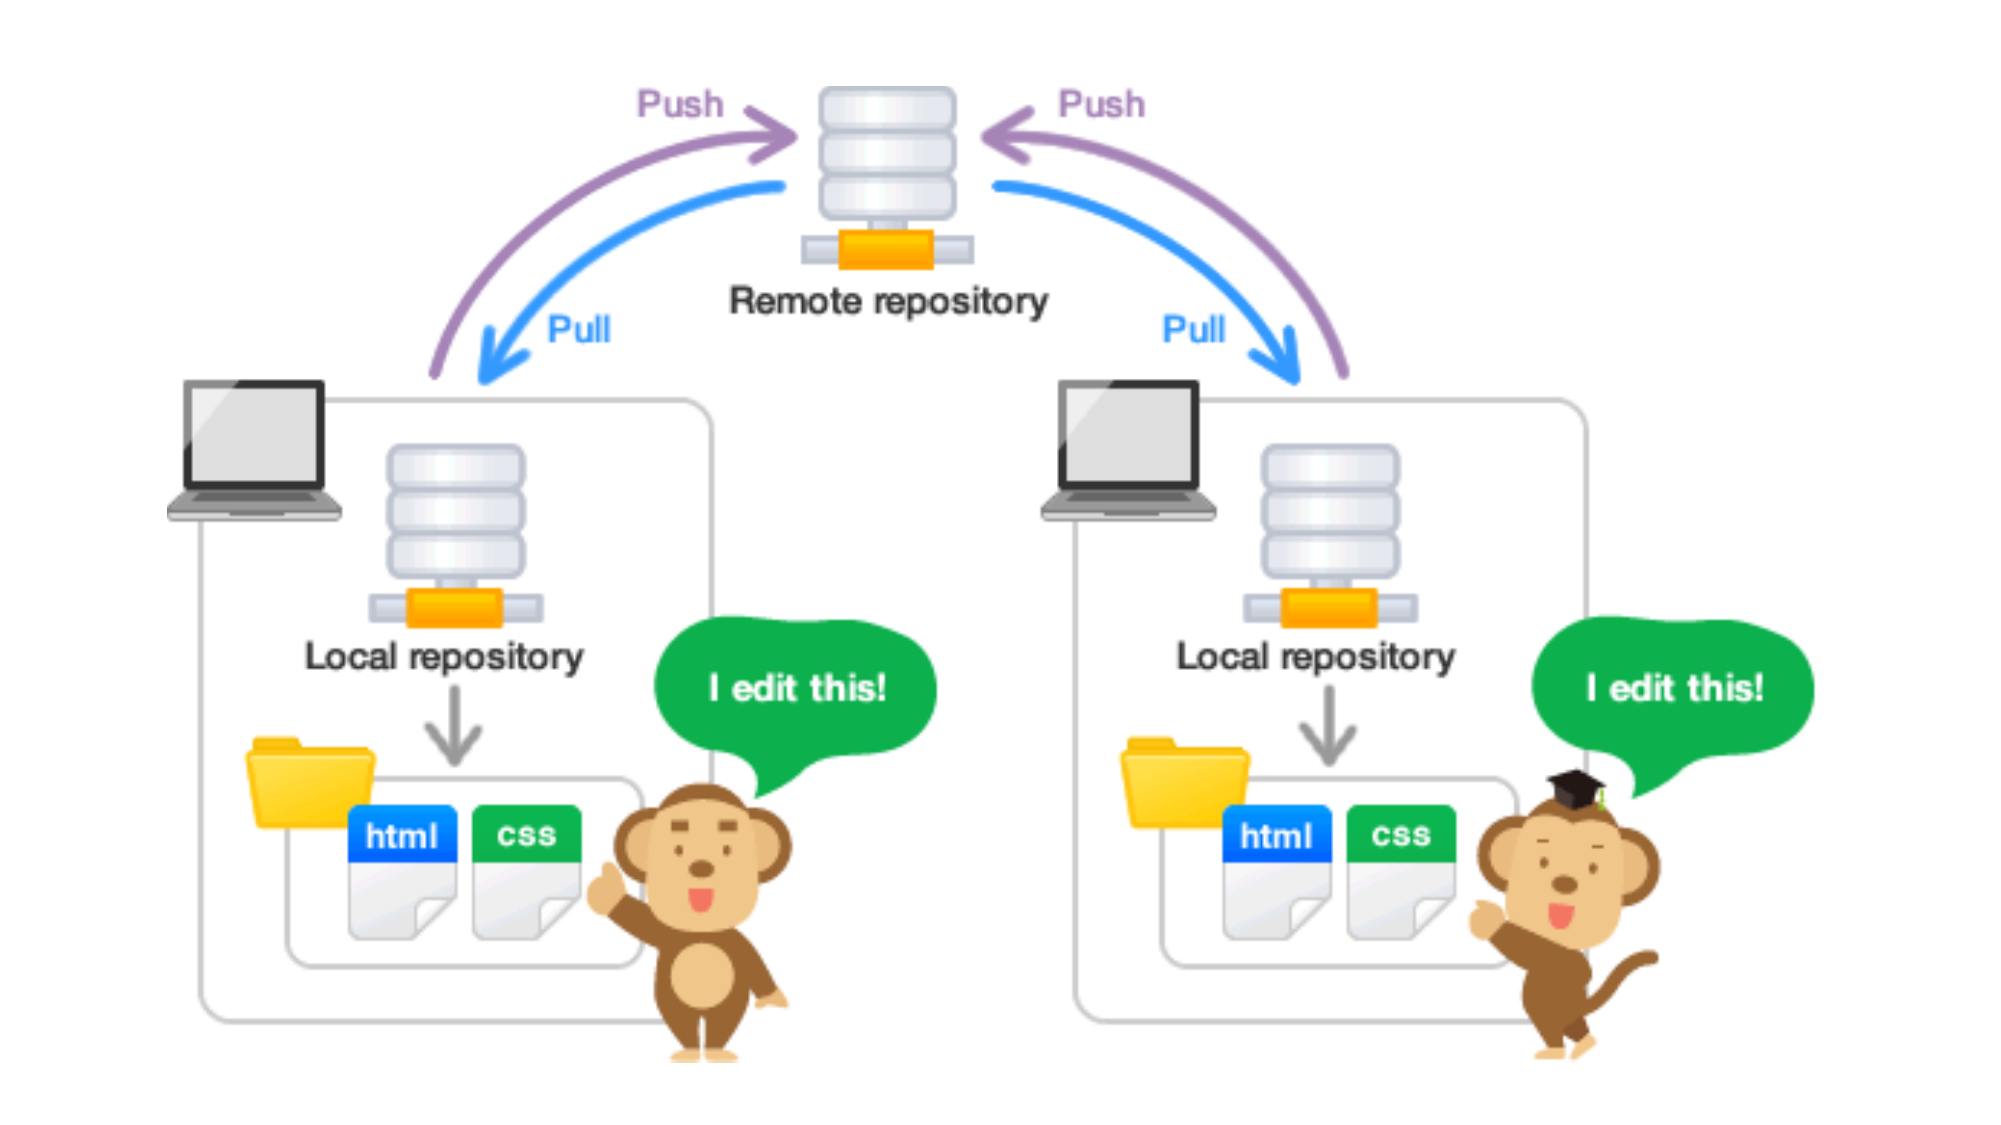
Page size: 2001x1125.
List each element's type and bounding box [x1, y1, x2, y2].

picture [167, 86, 1821, 1063]
